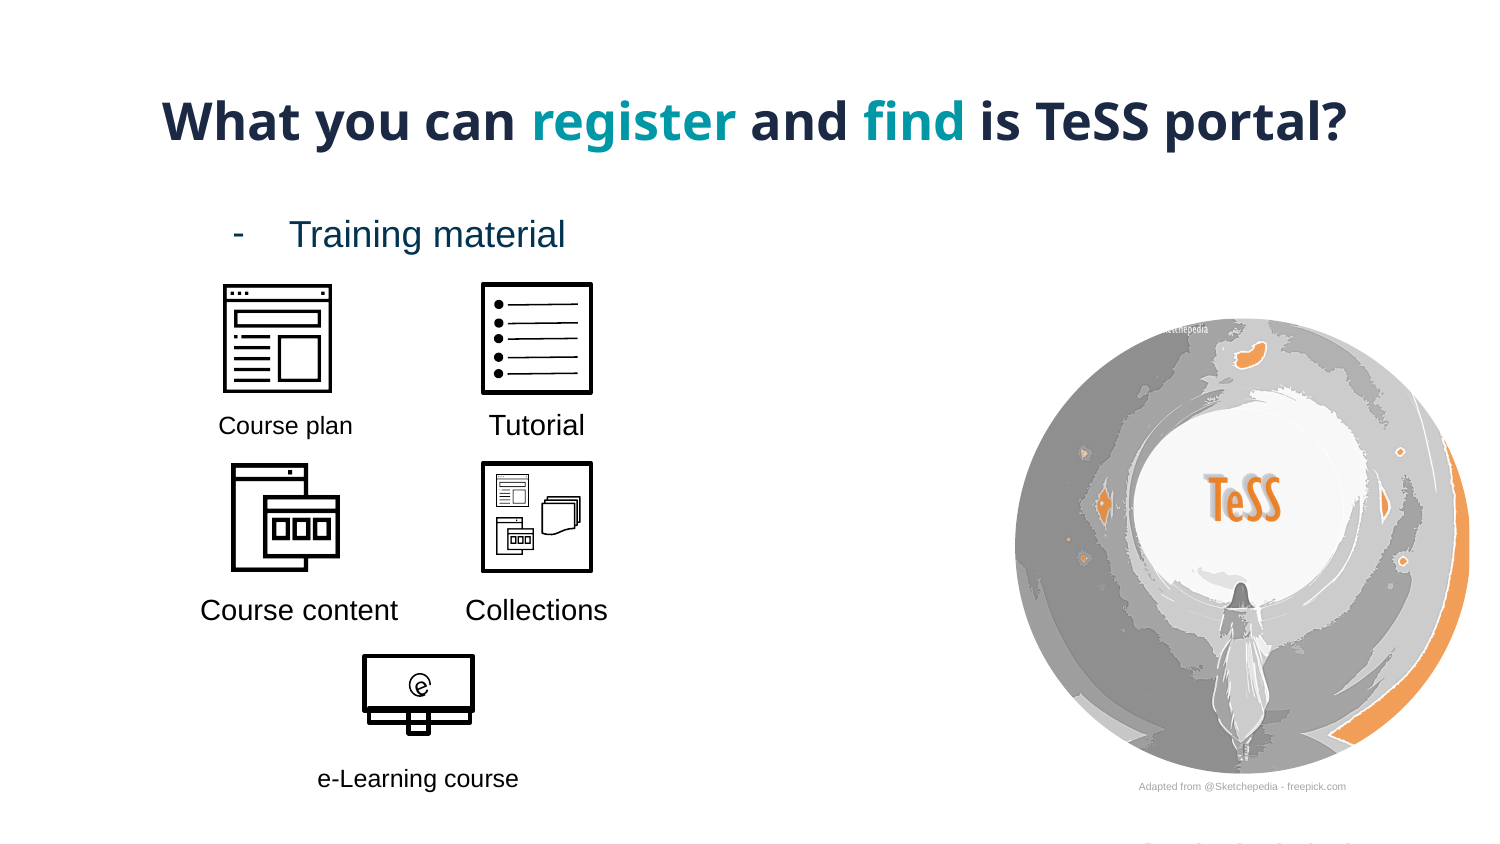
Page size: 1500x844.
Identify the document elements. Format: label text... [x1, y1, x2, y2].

text_box What you can register and find is TeSS portal? [0, 72, 1500, 167]
text_box Tutorial [421, 385, 653, 459]
text_box [409, 673, 431, 697]
picture [223, 283, 333, 393]
picture [1014, 318, 1471, 774]
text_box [482, 283, 592, 393]
picture [231, 462, 341, 572]
text_box Collections [421, 571, 653, 645]
text_box e [369, 637, 470, 729]
text_box [447, 655, 473, 711]
text_box Training material [198, 188, 898, 307]
text_box Adapted from @Sketchepedia - freepick.com [1117, 782, 1369, 799]
text_box [364, 655, 401, 711]
text_box e-Learning course [277, 743, 560, 808]
text_box Course content [183, 571, 415, 645]
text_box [482, 462, 592, 572]
text_box [411, 708, 470, 723]
text_box Course plan [184, 390, 388, 455]
text_box [369, 708, 391, 723]
text_box [408, 723, 429, 734]
